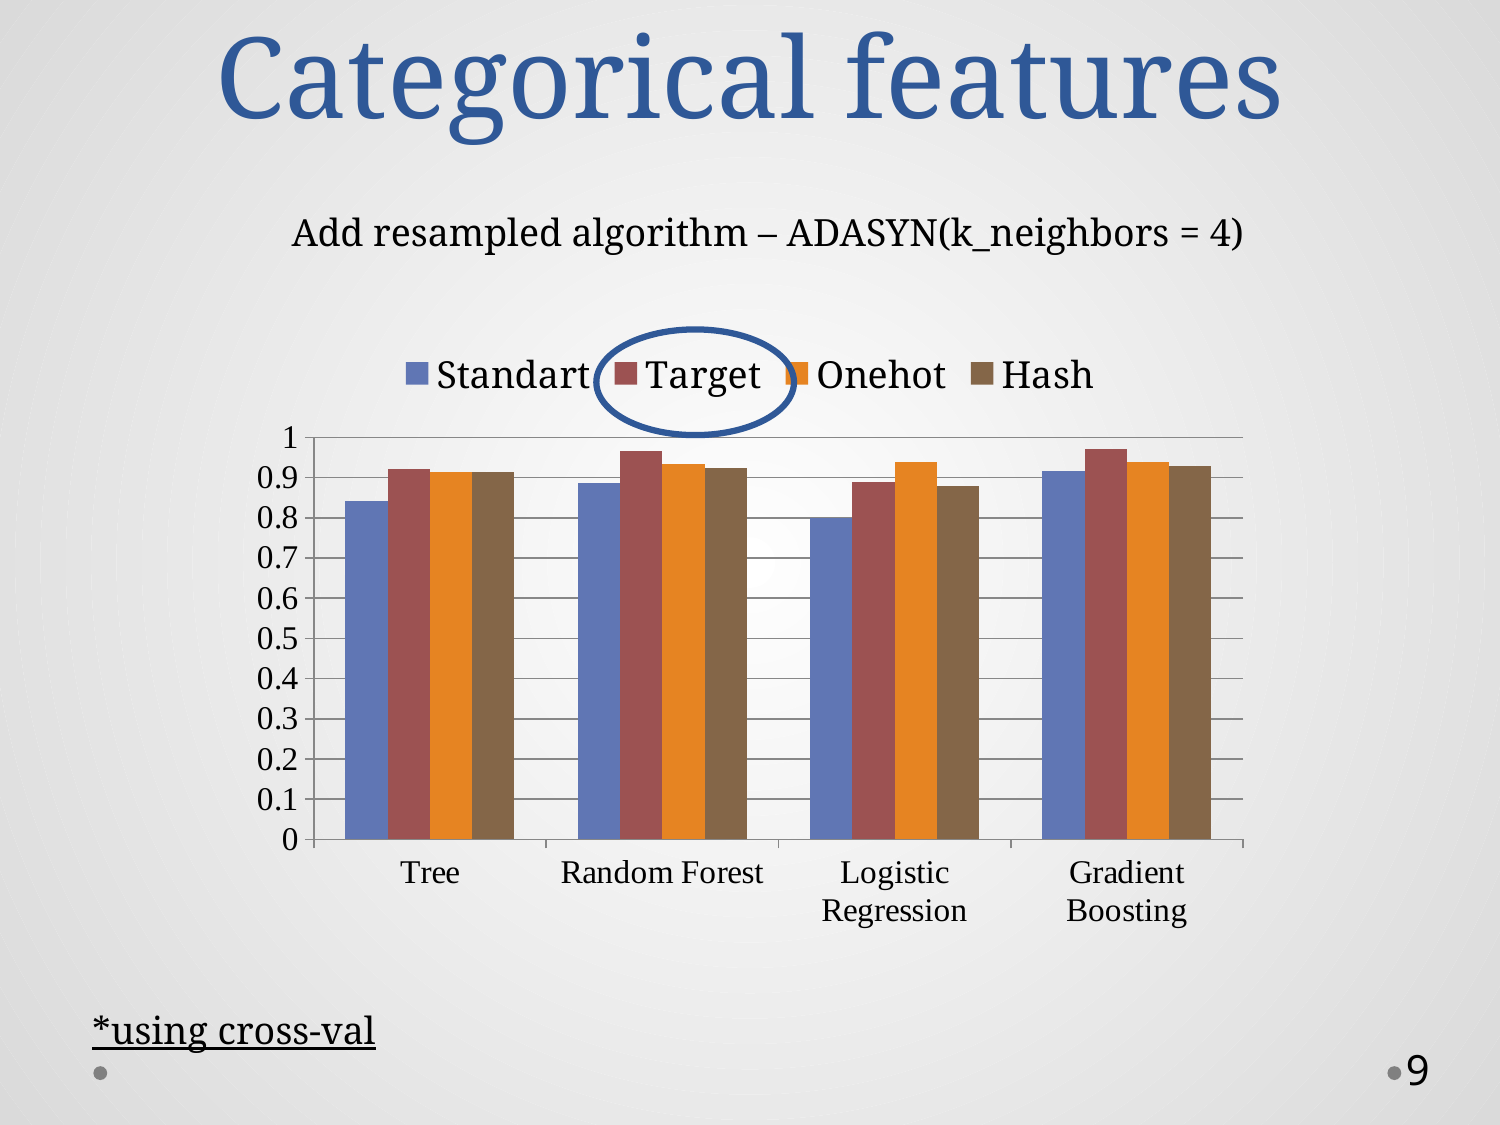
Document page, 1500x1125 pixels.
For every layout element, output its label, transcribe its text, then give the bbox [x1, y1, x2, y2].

text_box *using cross-val [77, 999, 621, 1060]
text_box Add resampled algorithm – ADASYN(k_neighbors = 4) [276, 201, 1260, 262]
text_box Categorical features [74, 0, 1425, 149]
slide_number 9 [1401, 1042, 1494, 1103]
chart [235, 326, 1264, 942]
